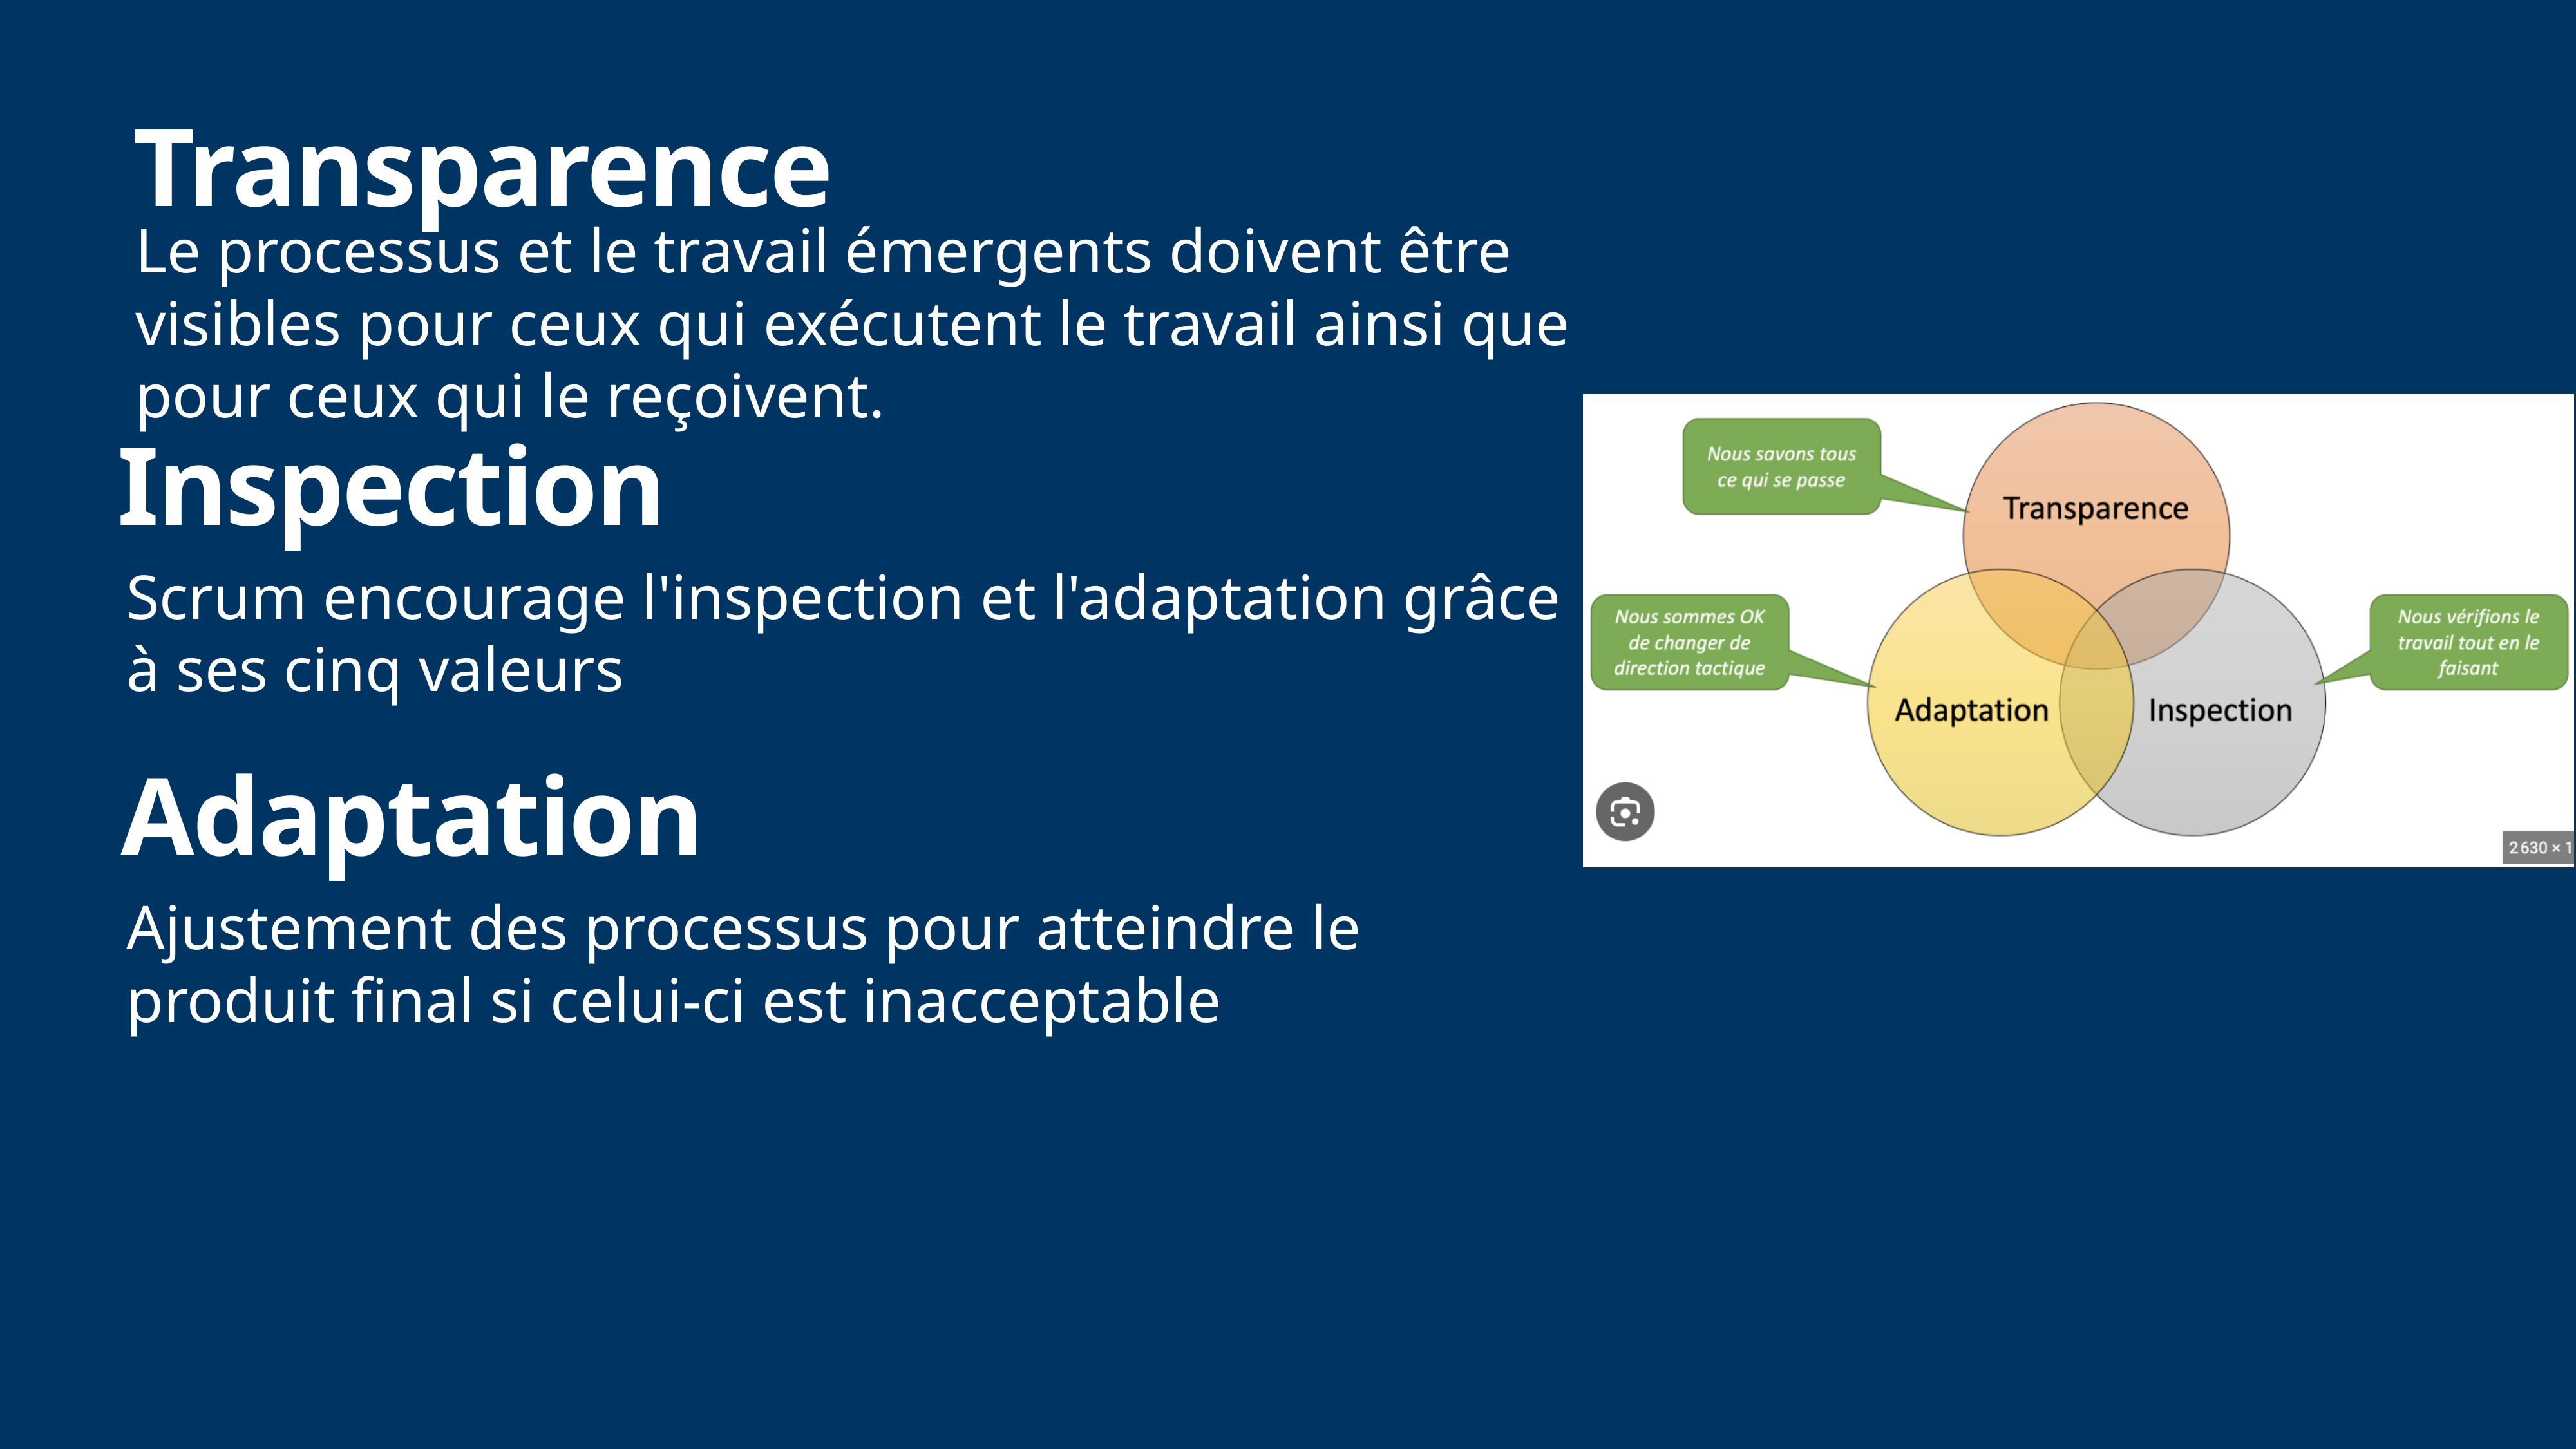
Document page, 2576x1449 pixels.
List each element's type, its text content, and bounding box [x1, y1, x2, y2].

text_box Inspection [112, 437, 673, 551]
text_box Ajustement des processus pour atteindre le produit final si celui-ci est inacceptable [121, 884, 1548, 1039]
text_box Adaptation [115, 768, 710, 882]
title Transparence [127, 0, 2449, 233]
picture [1583, 394, 2574, 867]
text_box Le processus et le travail émergents doivent être visibles pour ceux qui exécutent le travail ainsi que pour ceux qui le reçoivent. [129, 207, 1694, 435]
text_box Scrum encourage l'inspection et l'adaptation grâce à ses cinq valeurs [121, 553, 1583, 709]
